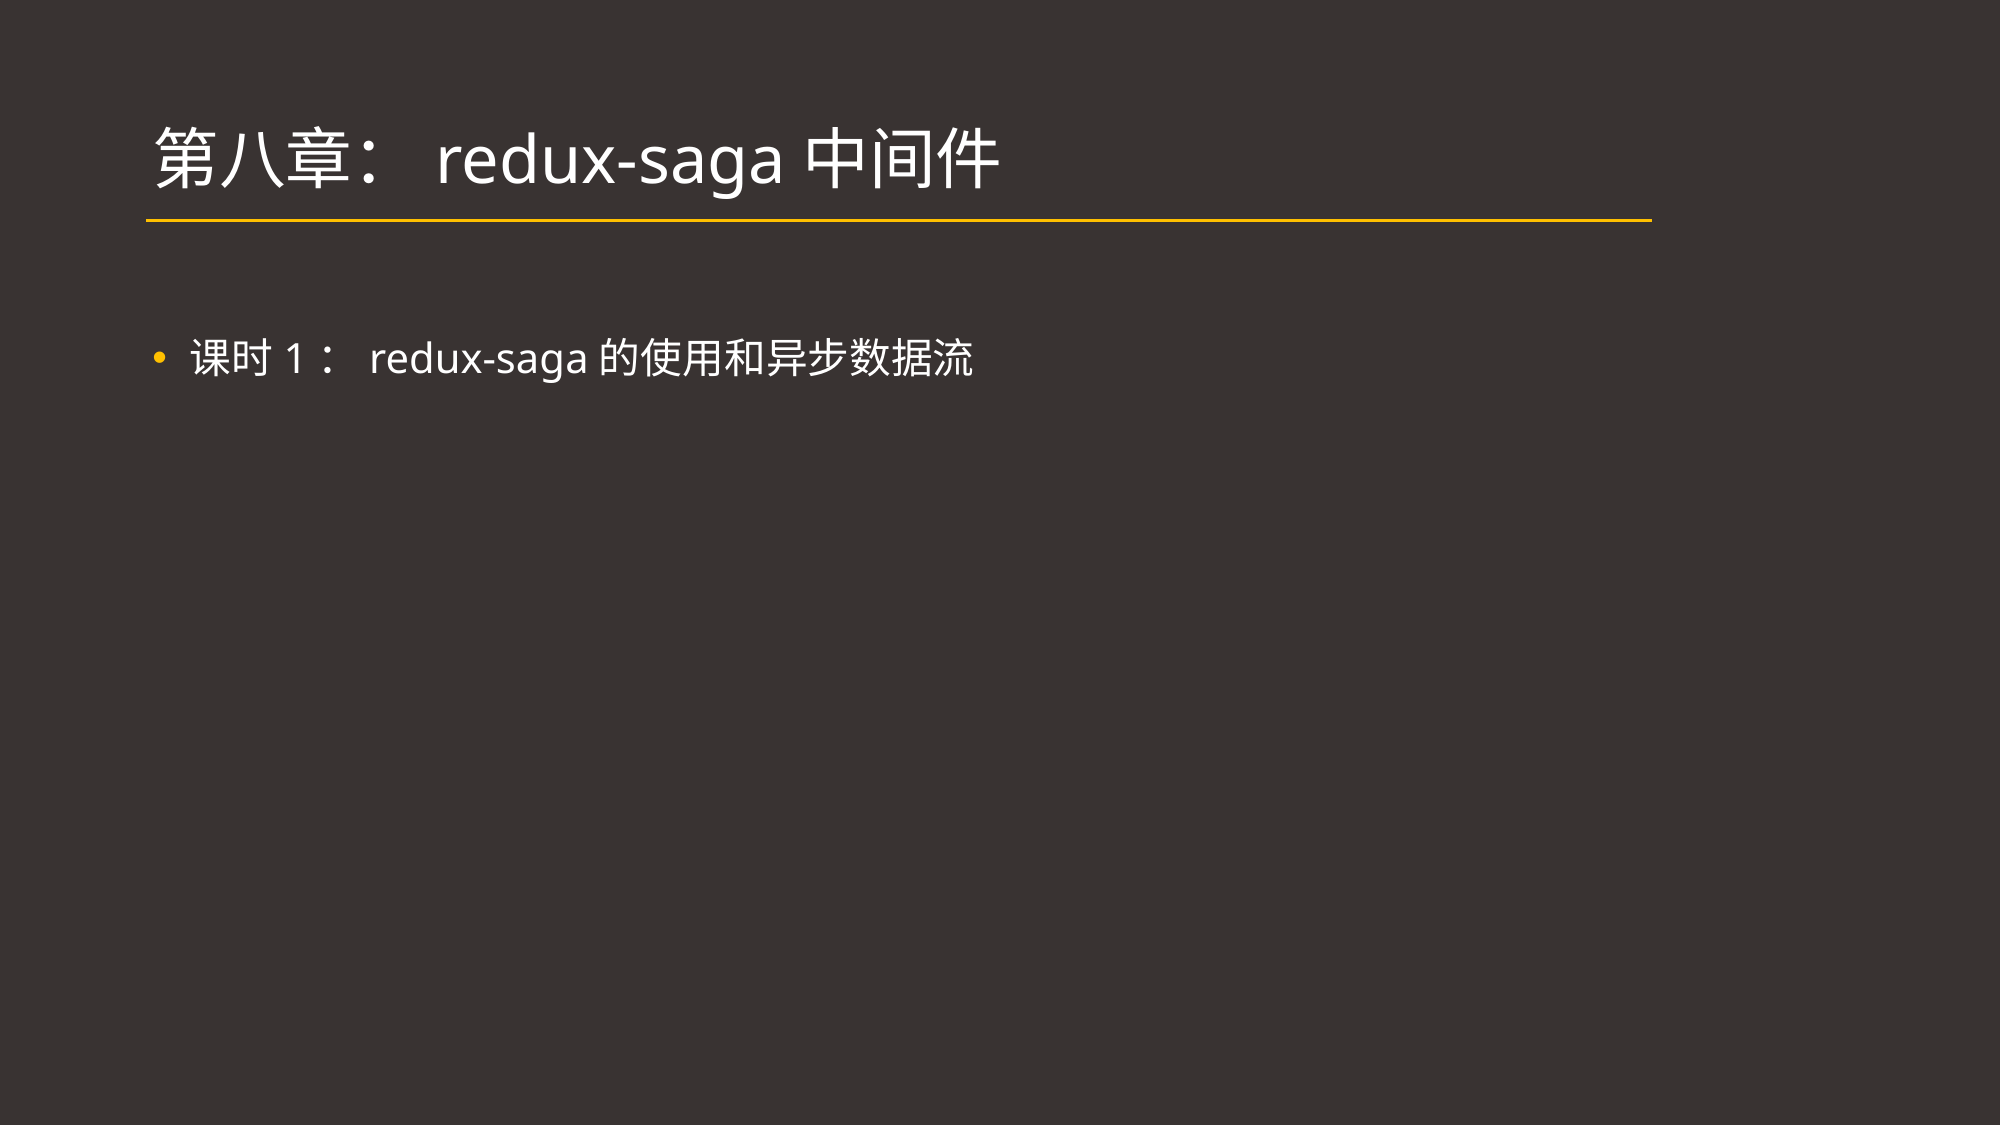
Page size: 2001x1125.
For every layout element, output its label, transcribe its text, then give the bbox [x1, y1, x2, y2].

list 课时1：redux-saga的使用和异步数据流 [137, 299, 1659, 1014]
title 第八章：redux-saga中间件 [137, 106, 1863, 217]
